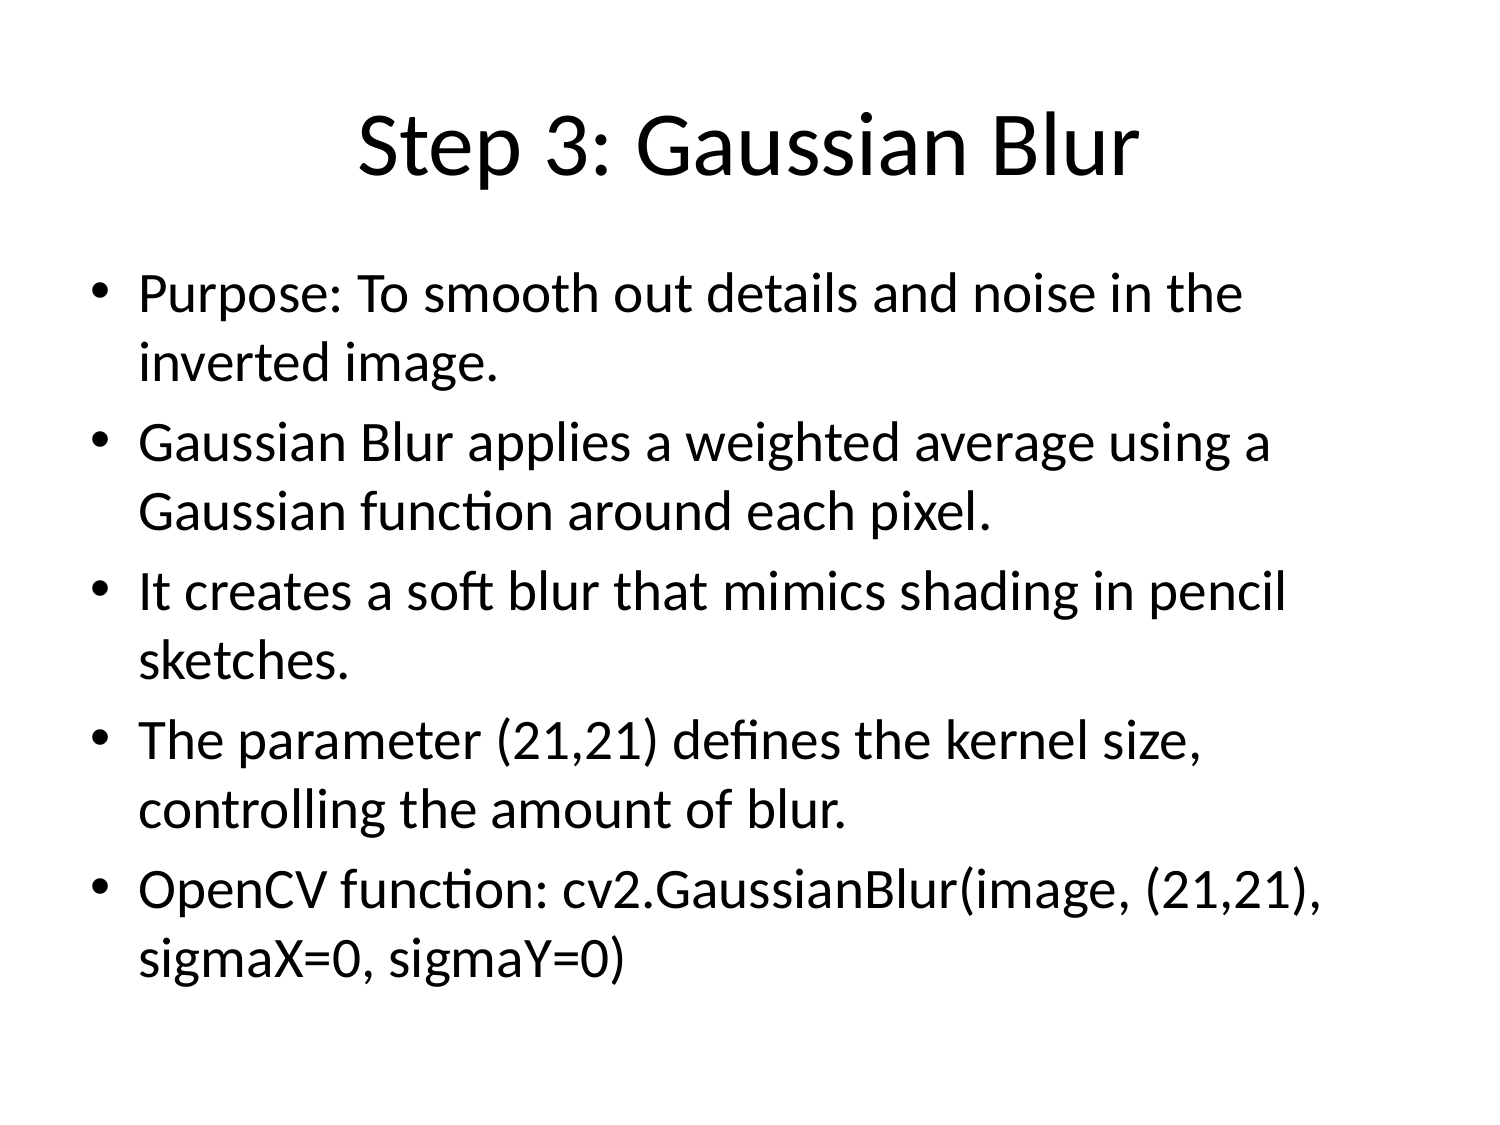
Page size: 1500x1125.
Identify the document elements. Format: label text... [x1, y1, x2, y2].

title Step 3: Gaussian Blur [75, 45, 1425, 167]
list Purpose: To smooth out details and noise in the inverted image. Gaussian Blur applies a weighted average using a Gaussian function around each pixel. It creates a soft blur that mimics shading in pencil sketches. The parameter (21,21) defines the kernel size, controlling the amount of blur. OpenCV function: cv2.GaussianBlur(image, (21,21), sigmaX=0, sigmaY=0) [75, 167, 1425, 1005]
